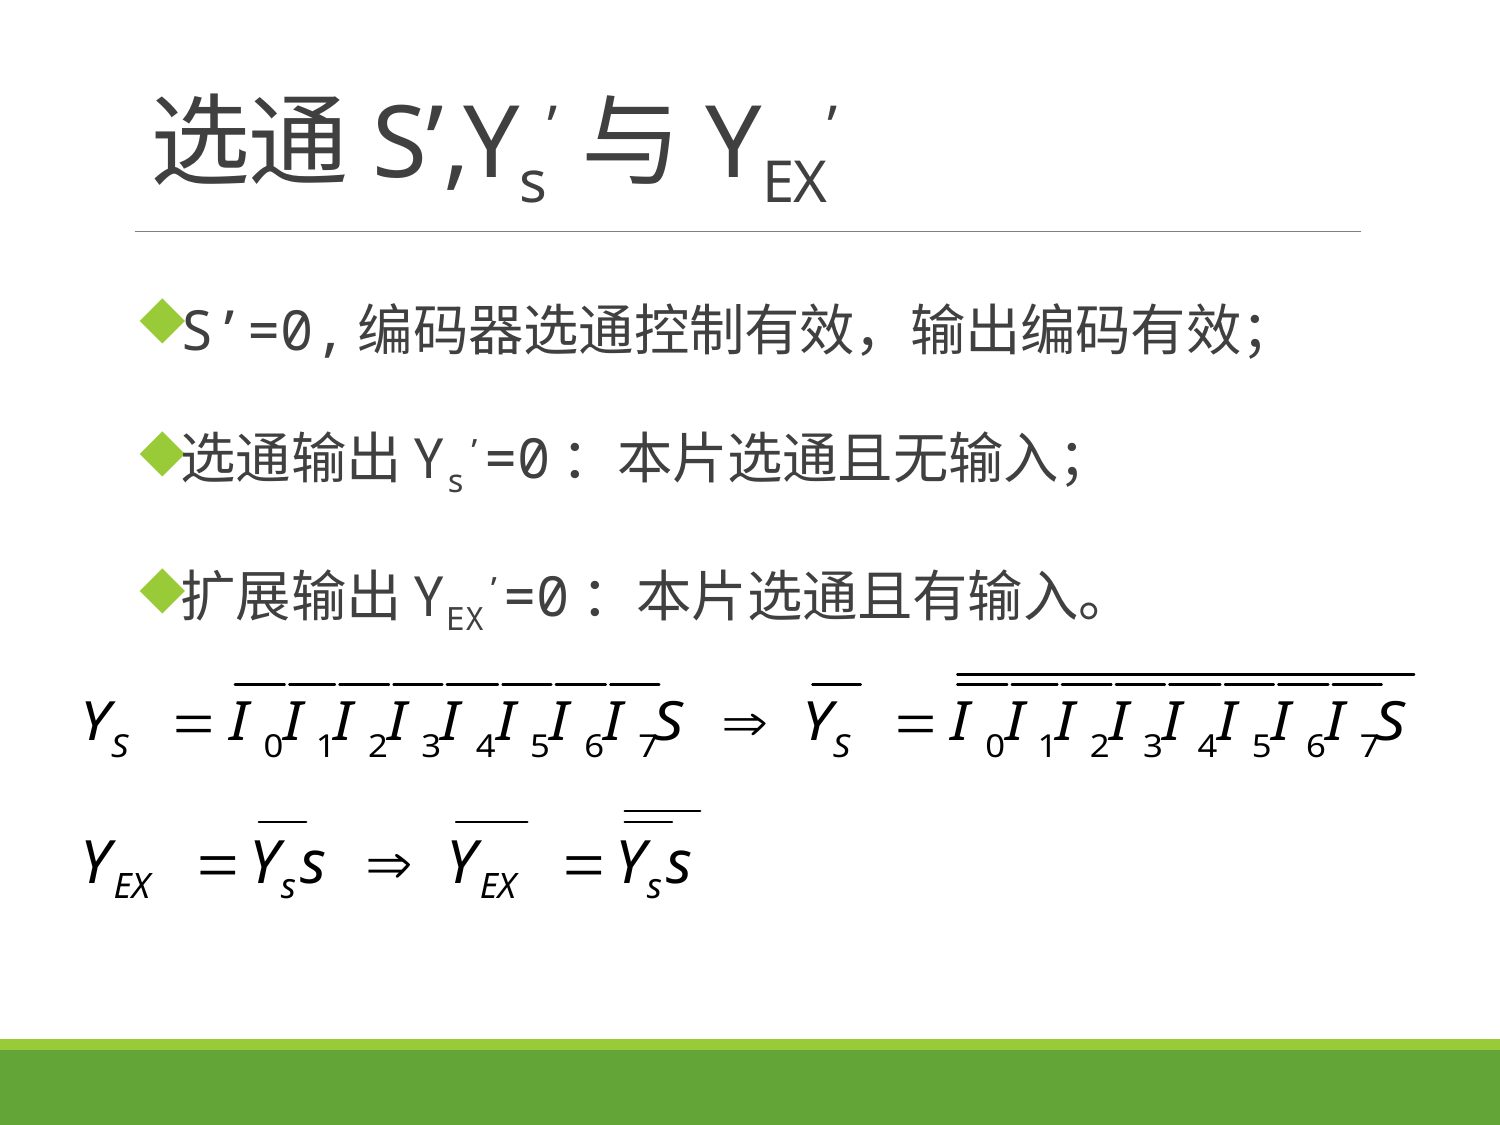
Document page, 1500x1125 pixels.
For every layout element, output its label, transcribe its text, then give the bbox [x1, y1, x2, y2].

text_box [79, 662, 1428, 768]
title 选通S’,Ys’与YEX’ [135, 47, 1373, 209]
list S’=0,编码器选通控制有效，输出编码有效； 选通输出Ys’=0：本片选通且无输入； 扩展输出YEX’=0：本片选通且有输入。 [135, 254, 1373, 651]
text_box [79, 798, 715, 909]
